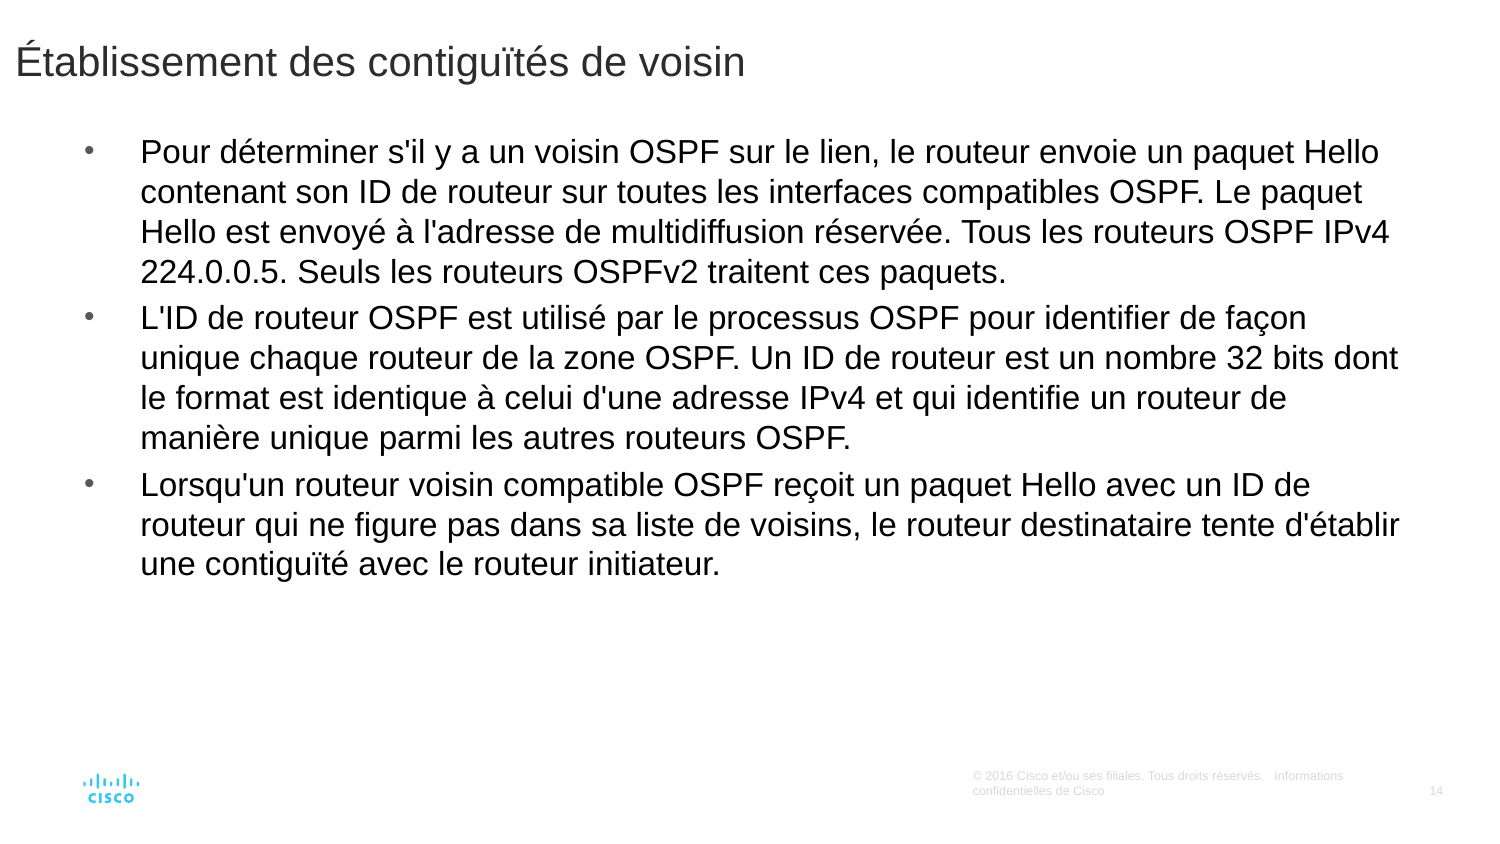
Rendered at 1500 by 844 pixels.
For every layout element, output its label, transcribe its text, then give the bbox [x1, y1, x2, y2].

list Pour déterminer s'il y a un voisin OSPF sur le lien, le routeur envoie un paquet Hello contenant son ID de routeur sur toutes les interfaces compatibles OSPF. Le paquet Hello est envoyé à l'adresse de multidiffusion réservée. Tous les routeurs OSPF IPv4 224.0.0.5. Seuls les routeurs OSPFv2 traitent ces paquets. L'ID de routeur OSPF est utilisé par le processus OSPF pour identifier de façon unique chaque routeur de la zone OSPF. Un ID de routeur est un nombre 32 bits dont le format est identique à celui d'une adresse IPv4 et qui identifie un routeur de manière unique parmi les autres routeurs OSPF. Lorsqu'un routeur voisin compatible OSPF reçoit un paquet Hello avec un ID de routeur qui ne figure pas dans sa liste de voisins, le routeur destinataire tente d'établir une contiguïté avec le routeur initiateur. [69, 122, 1428, 728]
title Établissement des contiguïtés de voisin [0, 0, 1369, 121]
